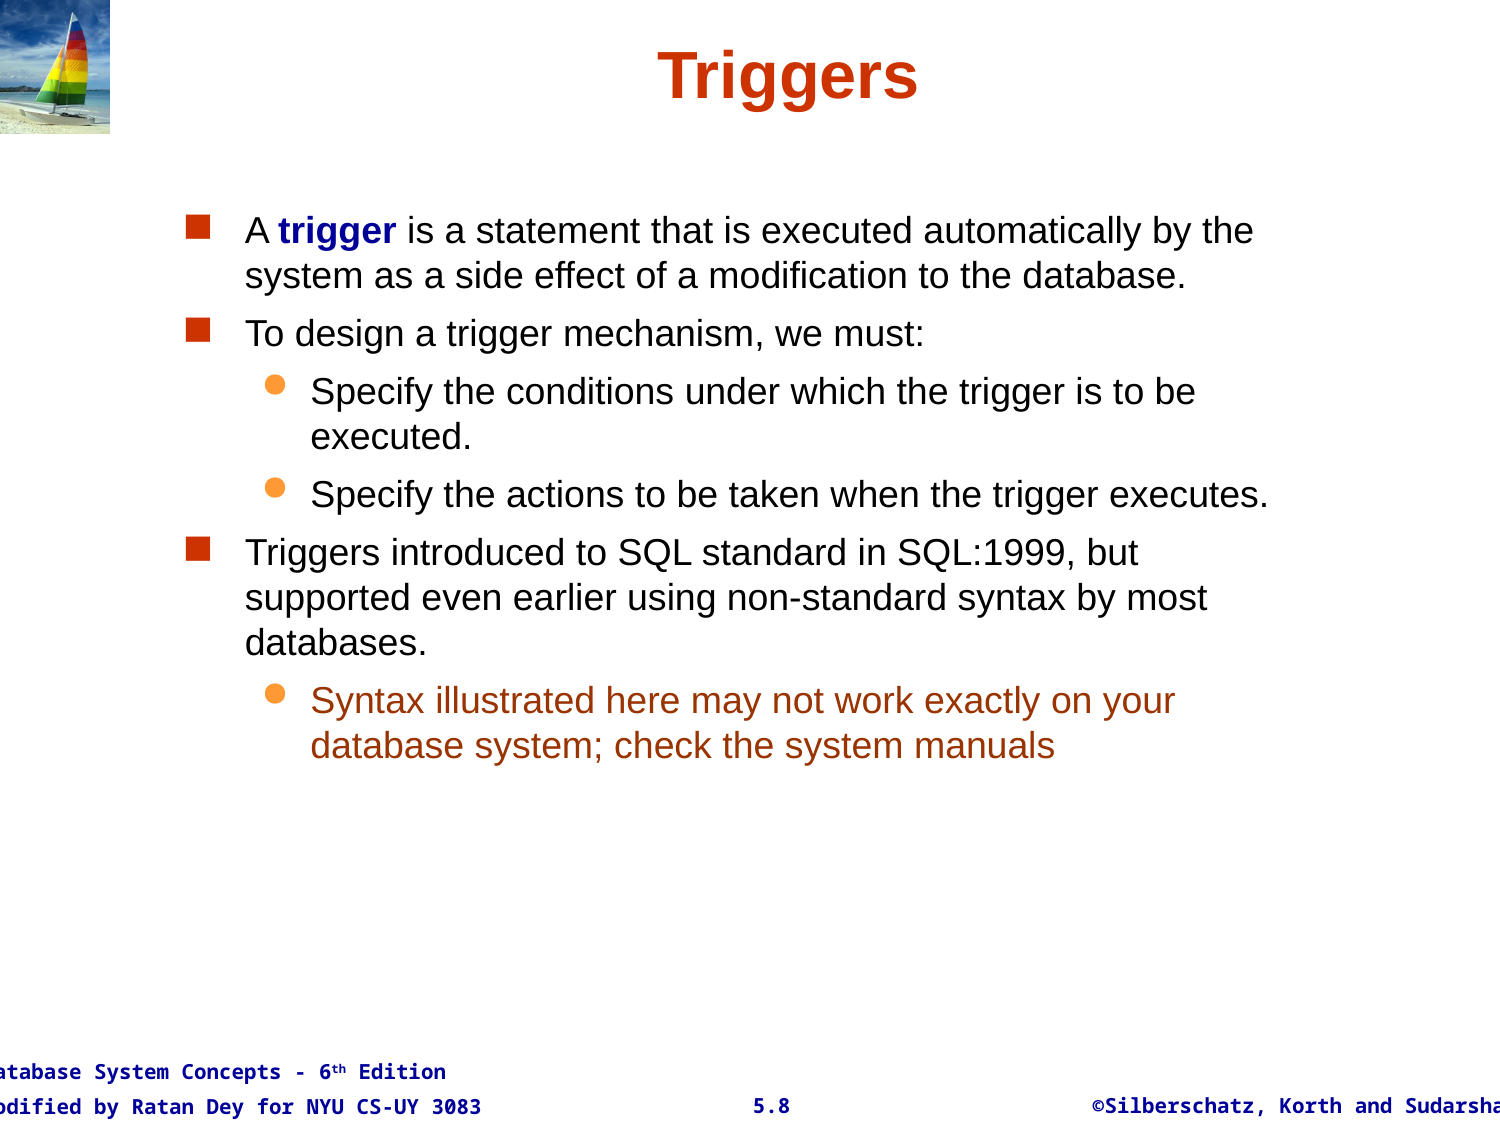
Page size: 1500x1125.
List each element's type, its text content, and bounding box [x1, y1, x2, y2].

title Triggers [125, 18, 1452, 120]
picture [0, 0, 110, 134]
list A trigger is a statement that is executed automatically by the system as a side effect of a modification to the database. To design a trigger mechanism, we must: Specify the conditions under which the trigger is to be executed. Specify the actions to be taken when the trigger executes. Triggers introduced to SQL standard in SQL:1999, but supported even earlier using non-standard syntax by most databases. Syntax illustrated here may not work exactly on your database system; check the system manuals [173, 197, 1324, 992]
